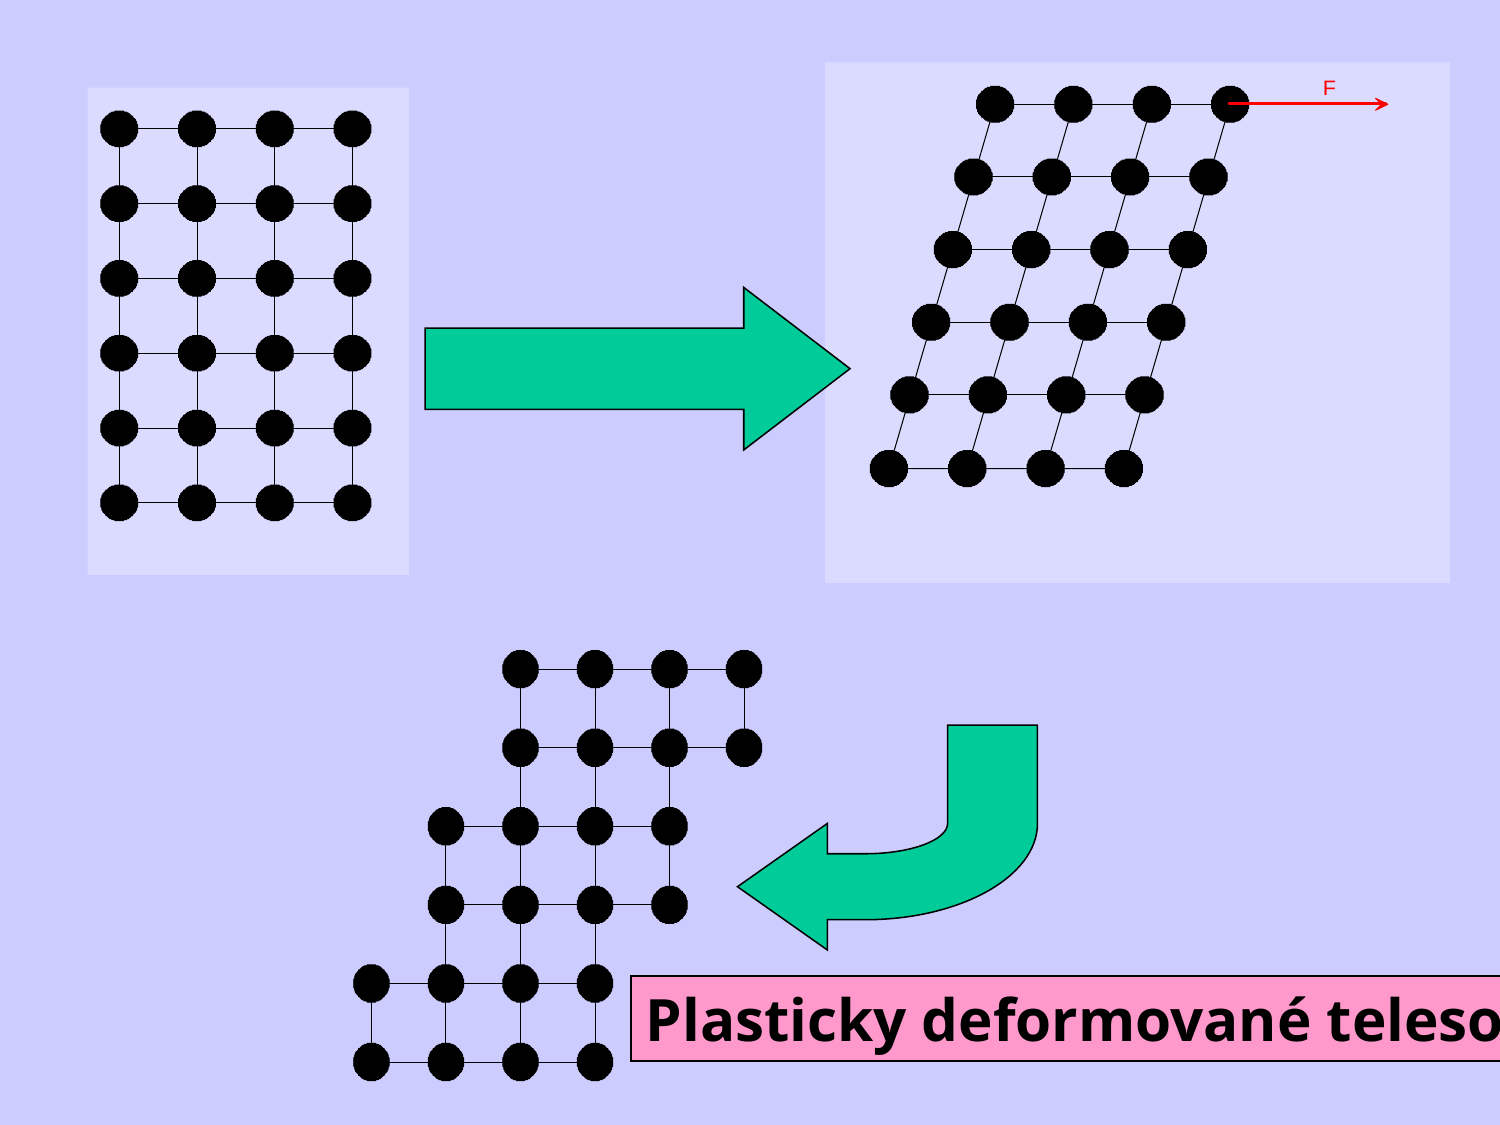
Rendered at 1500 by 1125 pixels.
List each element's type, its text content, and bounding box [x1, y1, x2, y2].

text_box [425, 287, 819, 450]
text_box [779, 725, 1038, 951]
picture [824, 62, 1451, 584]
text_box Plasticky deformované teleso [779, 976, 1500, 1061]
picture [262, 587, 776, 1097]
picture [87, 87, 410, 576]
